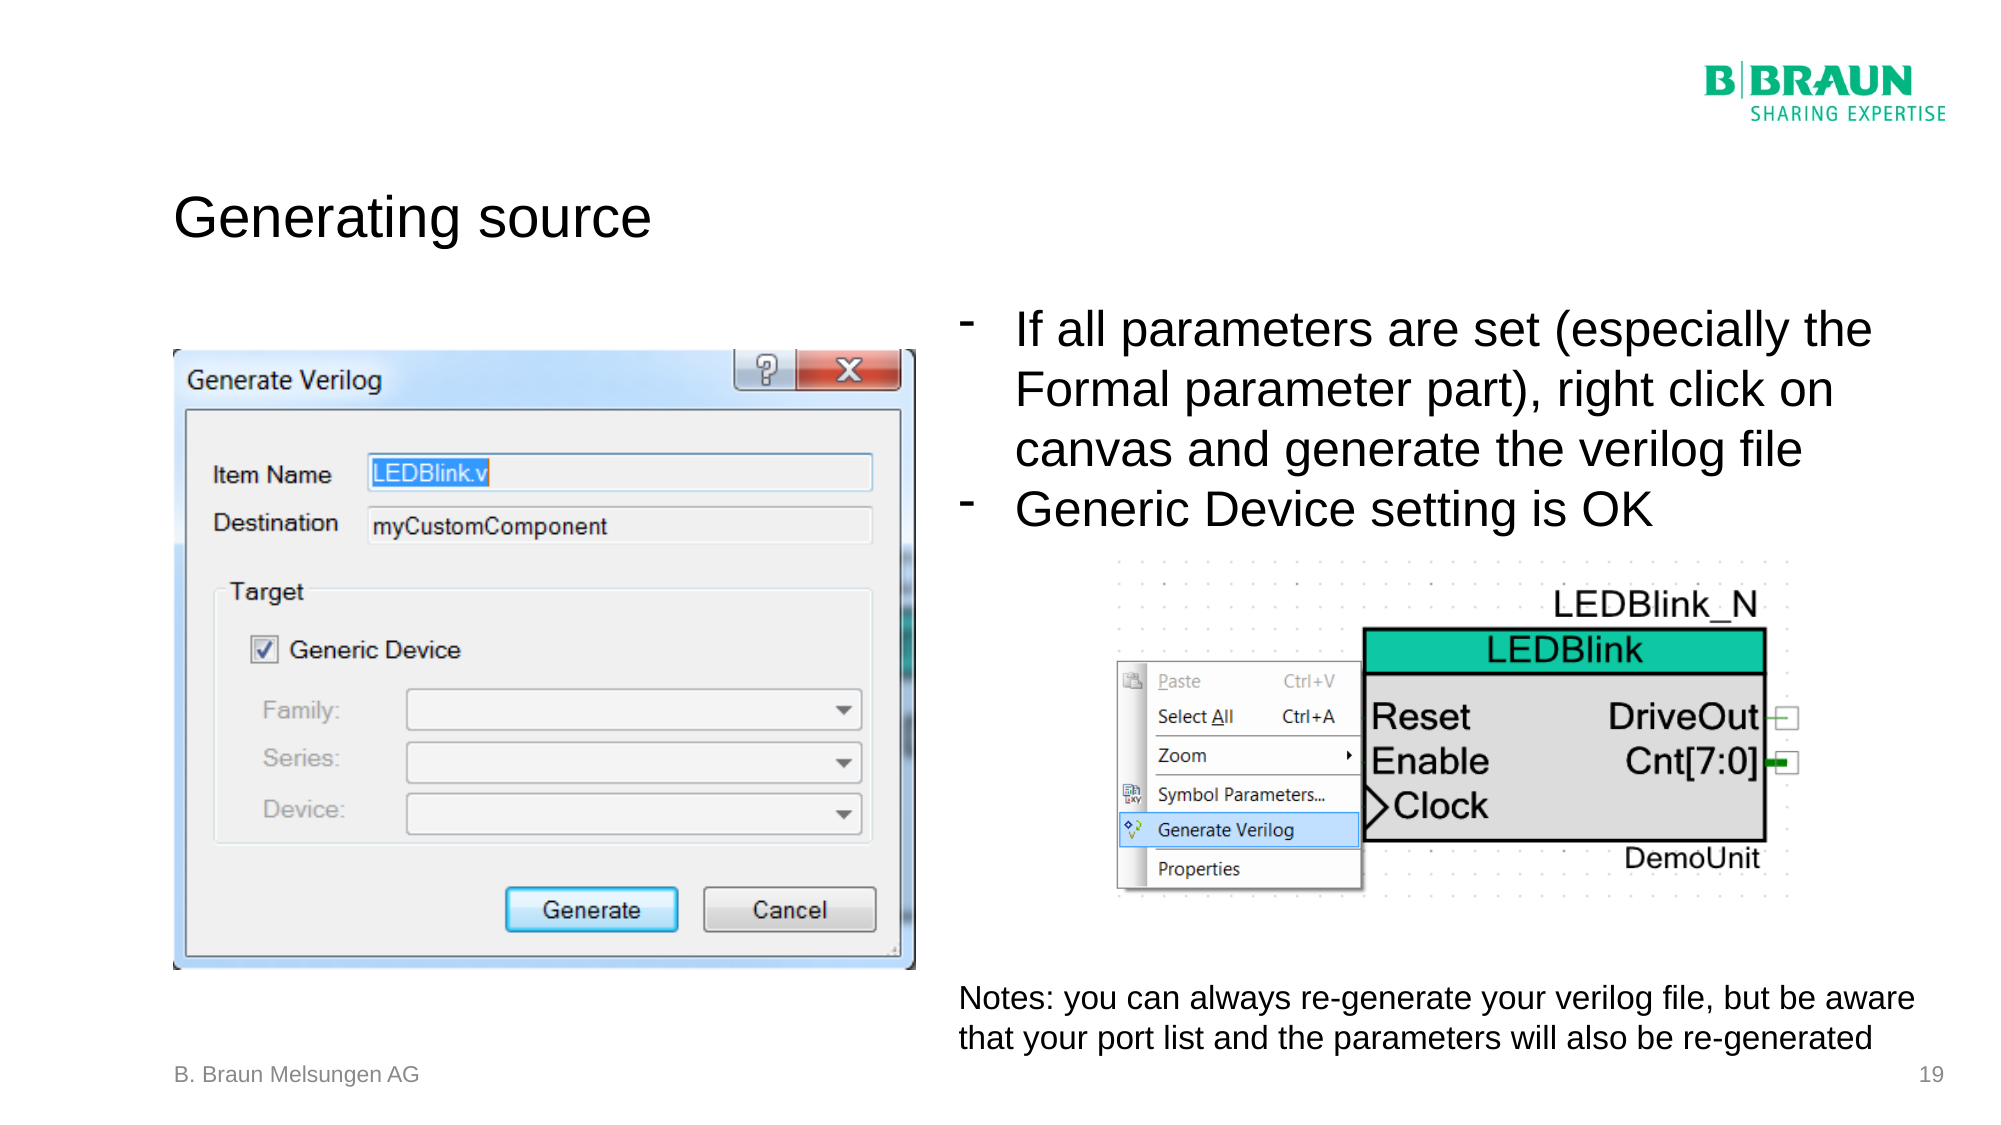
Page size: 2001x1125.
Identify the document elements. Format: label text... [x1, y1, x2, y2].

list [1100, 556, 1803, 907]
text_box If all parameters are set (especially the Formal parameter part), right click on canvas and generate the verilog file Generic Device setting is OK Notes: you can always re-generate your verilog file, but be aware that your port list and the parameters will also be re-generated [958, 296, 1945, 1059]
title Generating source [173, 107, 1945, 250]
picture [173, 349, 916, 971]
picture [1704, 61, 1945, 107]
